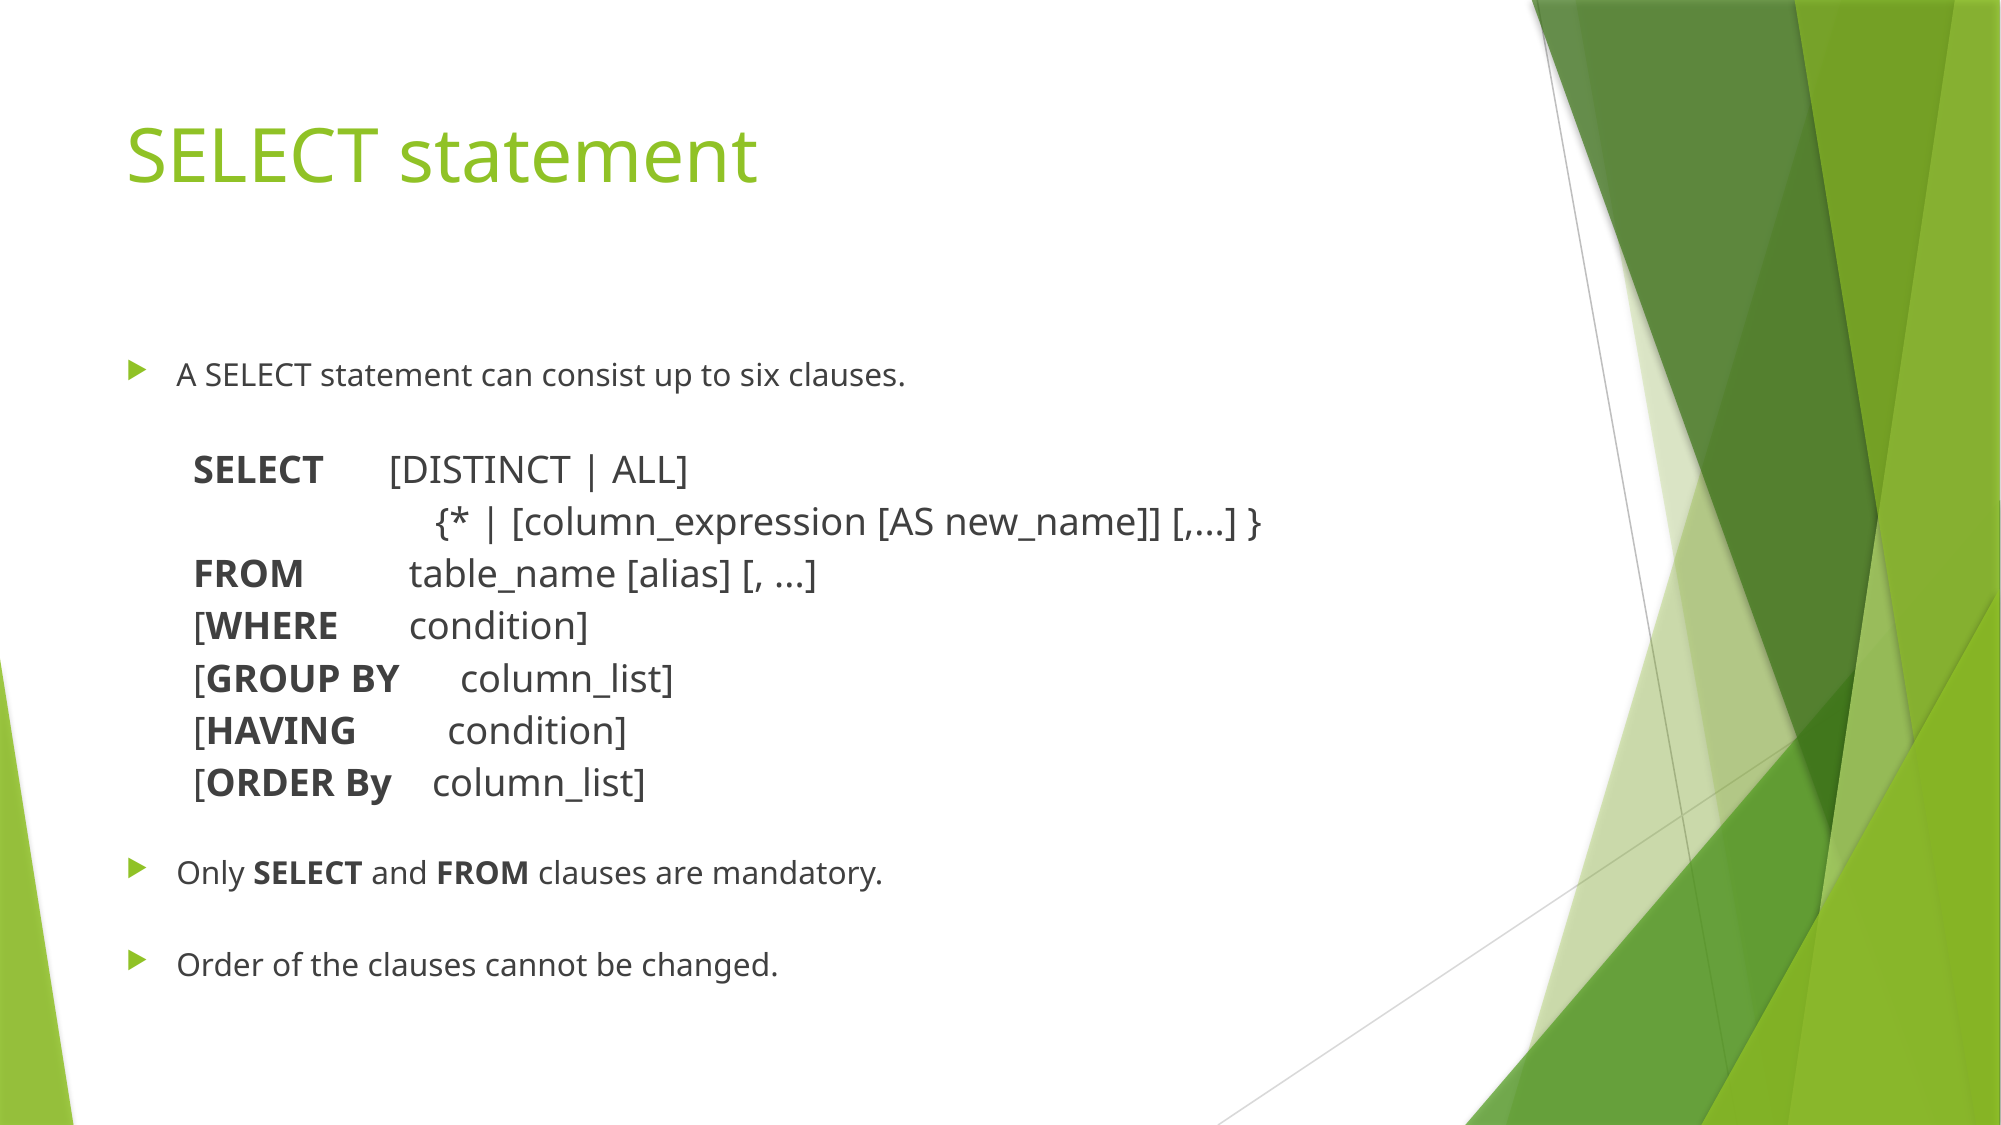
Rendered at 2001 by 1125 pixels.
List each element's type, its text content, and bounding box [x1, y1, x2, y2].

title SELECT statement [111, 99, 1522, 317]
list A SELECT statement can consist up to six clauses. SELECT [DISTINCT | ALL] {* | [column_expression [AS new_name]] [,...] } FROM table_name [alias] [, ...] [WHERE condition] [GROUP BY column_list] [HAVING condition] [ORDER By column_list] Only SELECT and FROM clauses are mandatory. Order of the clauses cannot be changed. [111, 354, 1522, 992]
